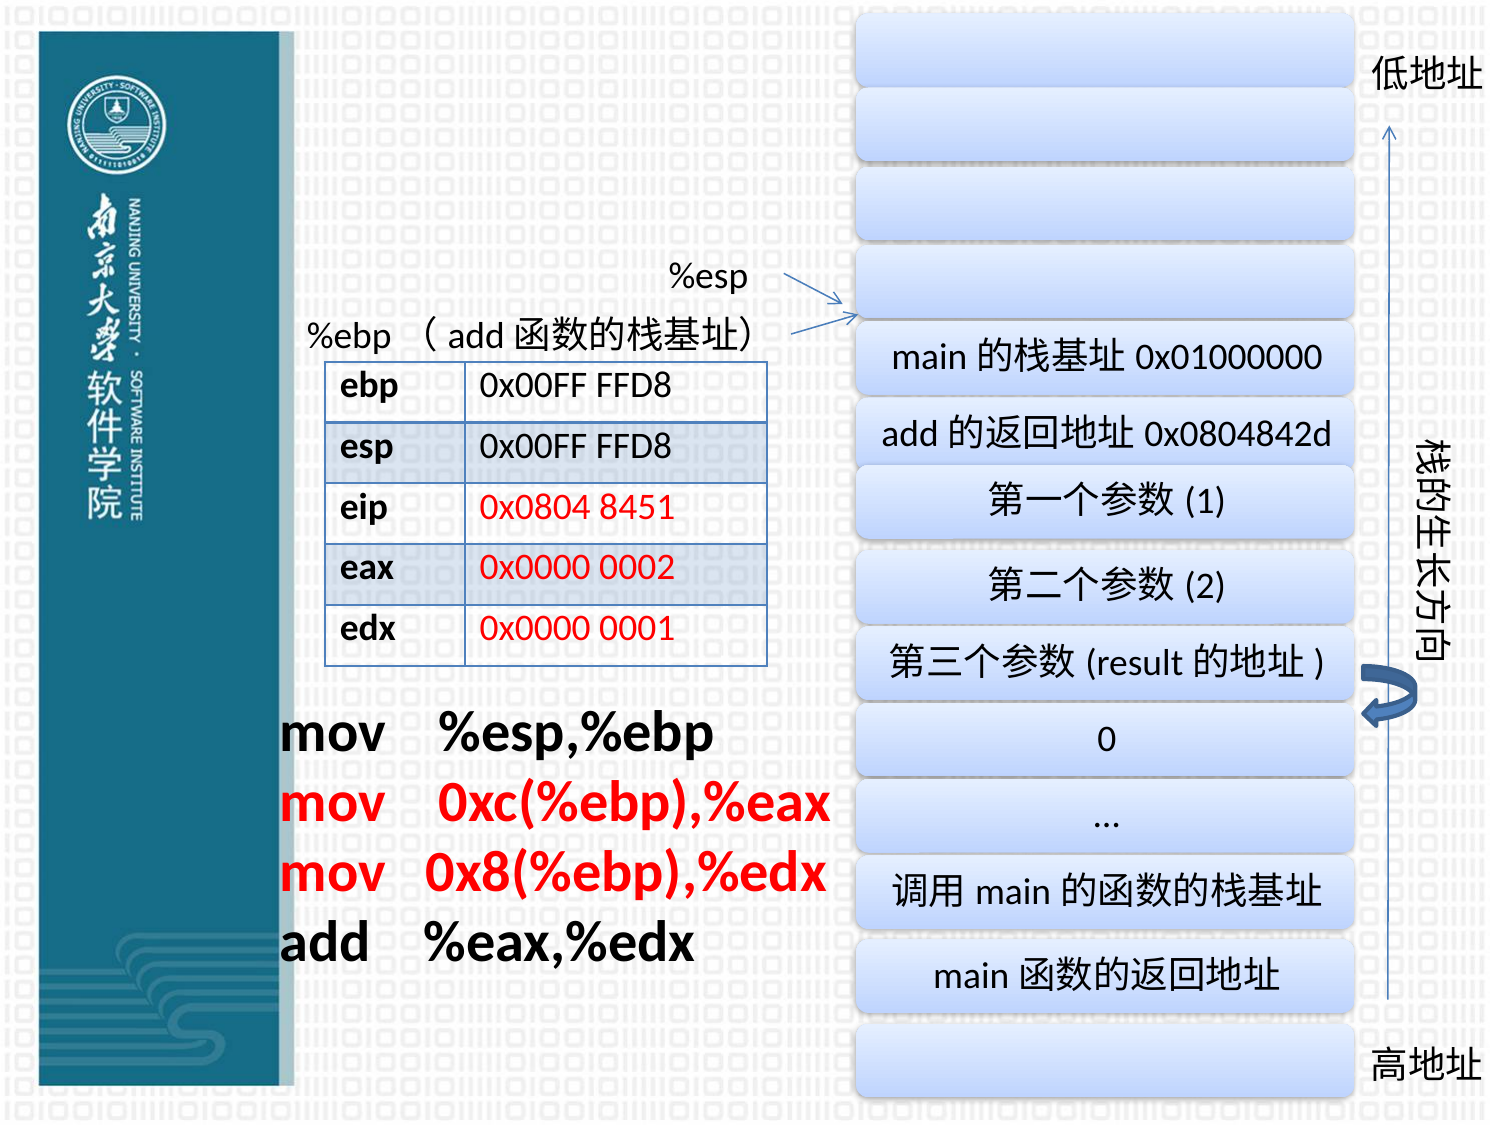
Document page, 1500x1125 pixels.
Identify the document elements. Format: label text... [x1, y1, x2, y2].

table_cell eip [326, 484, 464, 543]
table_cell esp [326, 424, 464, 482]
text_box %esp [653, 243, 784, 304]
title mov %esp,%ebp mov 0xc(%ebp),%eax mov 0x8(%ebp),%edx add %eax,%edx [264, 666, 848, 1000]
table_cell 0x0000 0001 [466, 606, 766, 665]
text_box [780, 314, 859, 335]
table_header ebp [326, 363, 464, 421]
picture [0, 0, 855, 1125]
text_box %ebp（add函数的栈基址） [292, 304, 792, 364]
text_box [783, 273, 843, 305]
table_cell eax [326, 545, 464, 604]
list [855, 0, 1355, 1125]
table_cell 0x0000 0002 [466, 545, 766, 604]
text_box [1362, 663, 1382, 683]
text_box 栈的生长方向 [1395, 423, 1465, 667]
picture [1355, 0, 1500, 1125]
table_cell 0x0804 8451 [466, 484, 766, 543]
table_cell 0x00FF FFD8 [466, 424, 766, 482]
text_box [1362, 698, 1382, 728]
text_box 高地址 [1362, 1033, 1499, 1094]
text_box [1395, 668, 1418, 719]
table_cell edx [326, 606, 464, 665]
table_header 0x00FF FFD8 [466, 363, 766, 421]
text_box 低地址 [1362, 42, 1500, 103]
